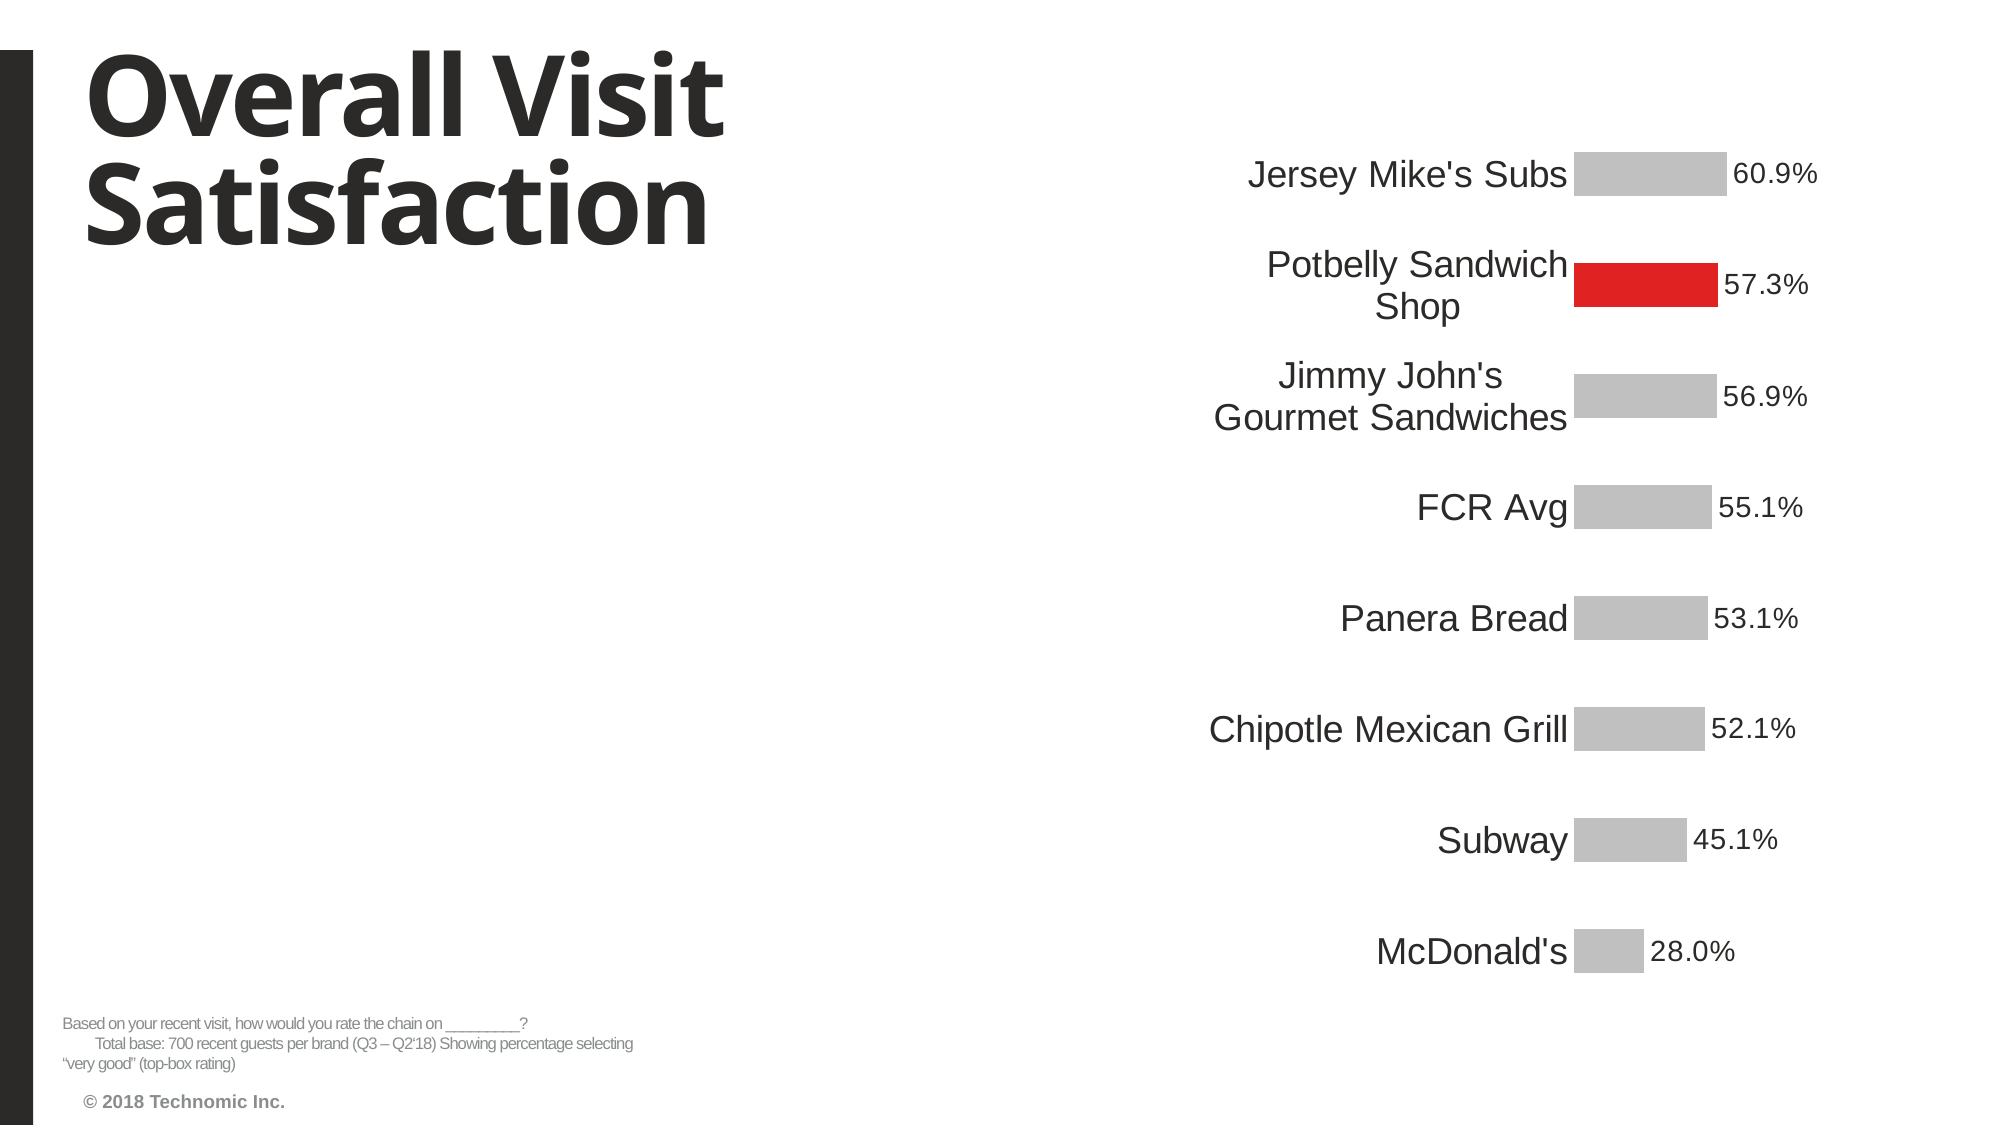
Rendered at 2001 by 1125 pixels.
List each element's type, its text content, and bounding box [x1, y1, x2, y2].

list Based on your recent visit, how would you rate the chain on _________? Total base: 700 recent guests per brand (Q3 – Q2‘18) Showing percentage selecting “very good” (top-box rating) [62, 1012, 650, 1125]
title Overall Visit Satisfaction [83, 50, 1063, 413]
chart [1195, 99, 1826, 1026]
